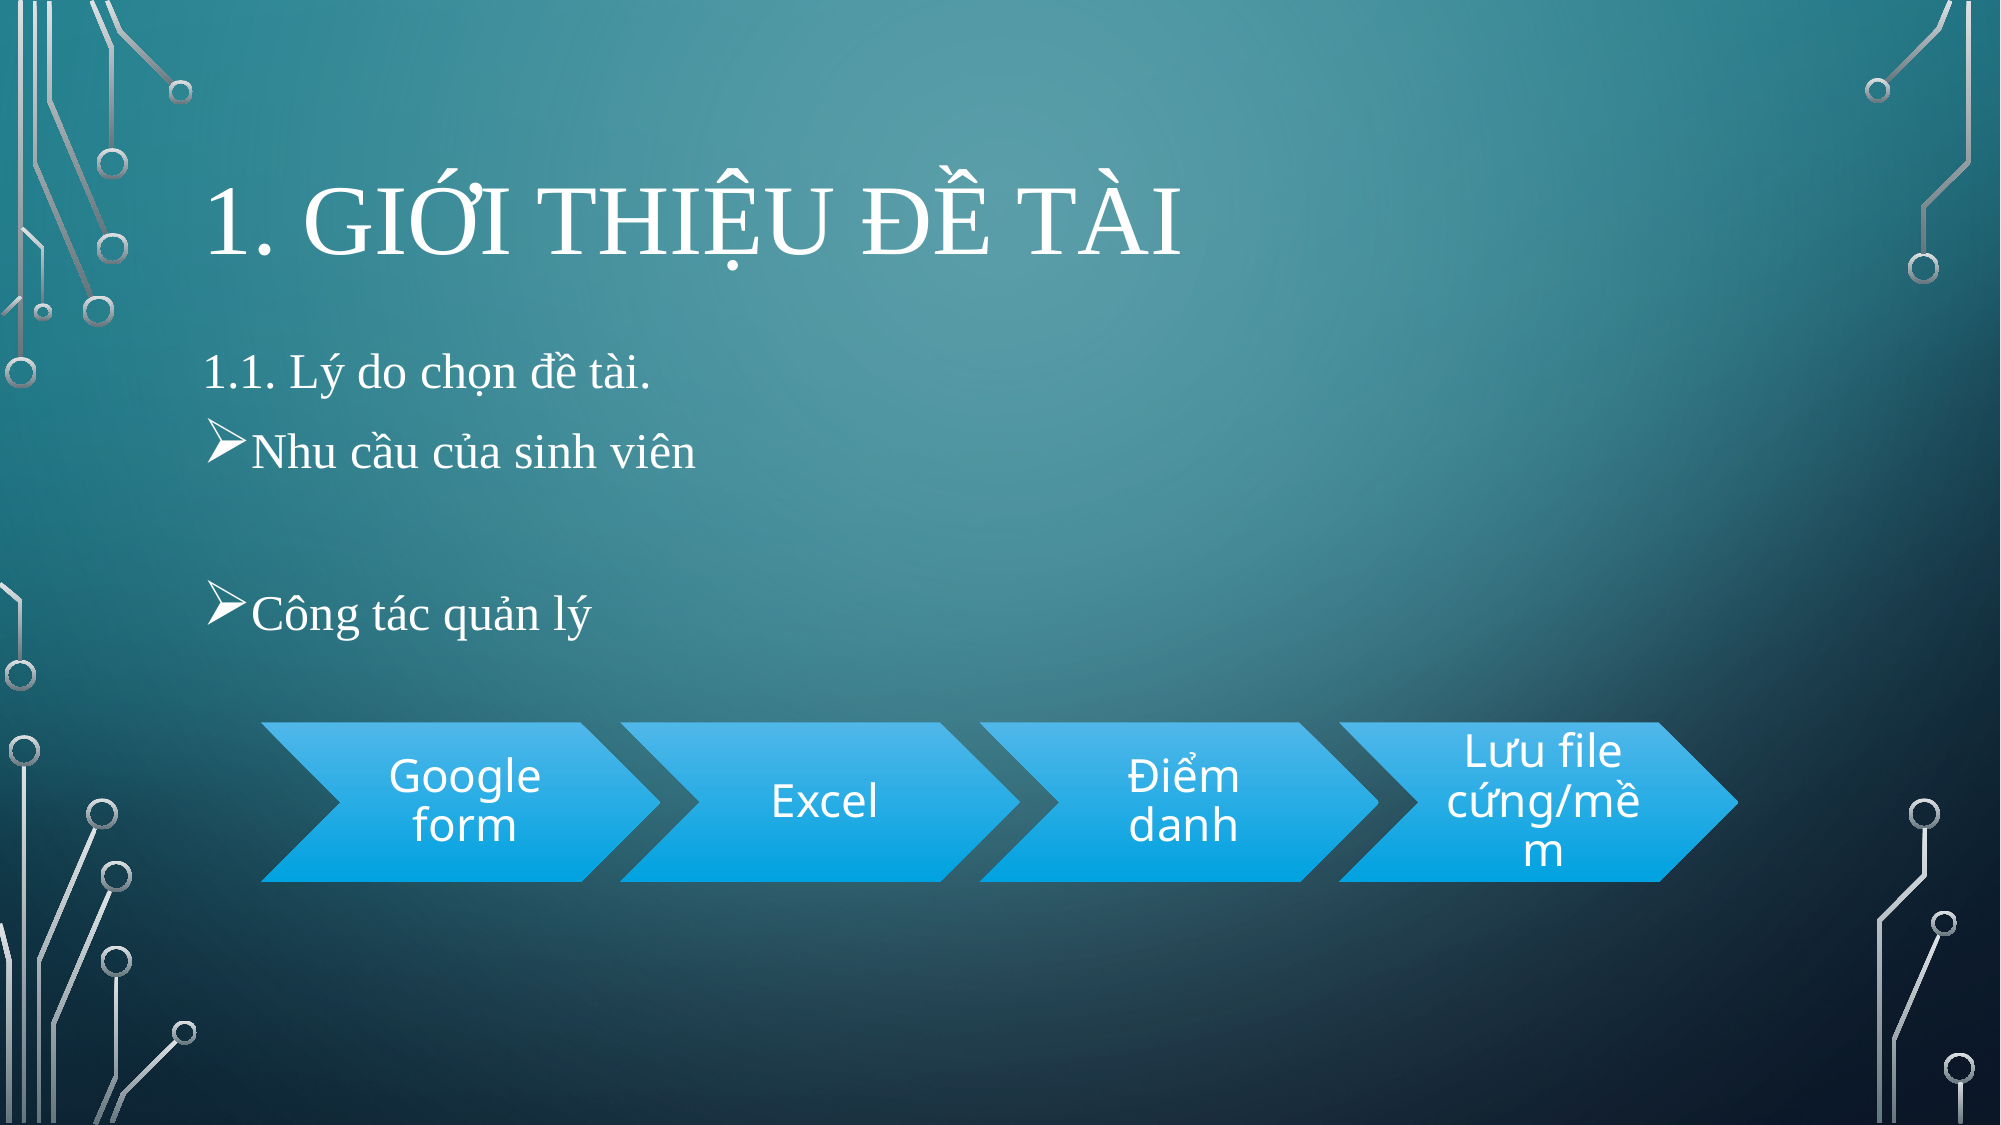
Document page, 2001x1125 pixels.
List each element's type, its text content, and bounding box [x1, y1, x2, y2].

list 1.1. Lý do chọn đề tài. Nhu cầu của sinh viên Công tác quản lý [187, 318, 1813, 900]
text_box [260, 669, 1740, 936]
title 1. GIỚI THIỆU ĐỀ TÀI [187, 101, 1813, 318]
text_box [405, 433, 1296, 509]
